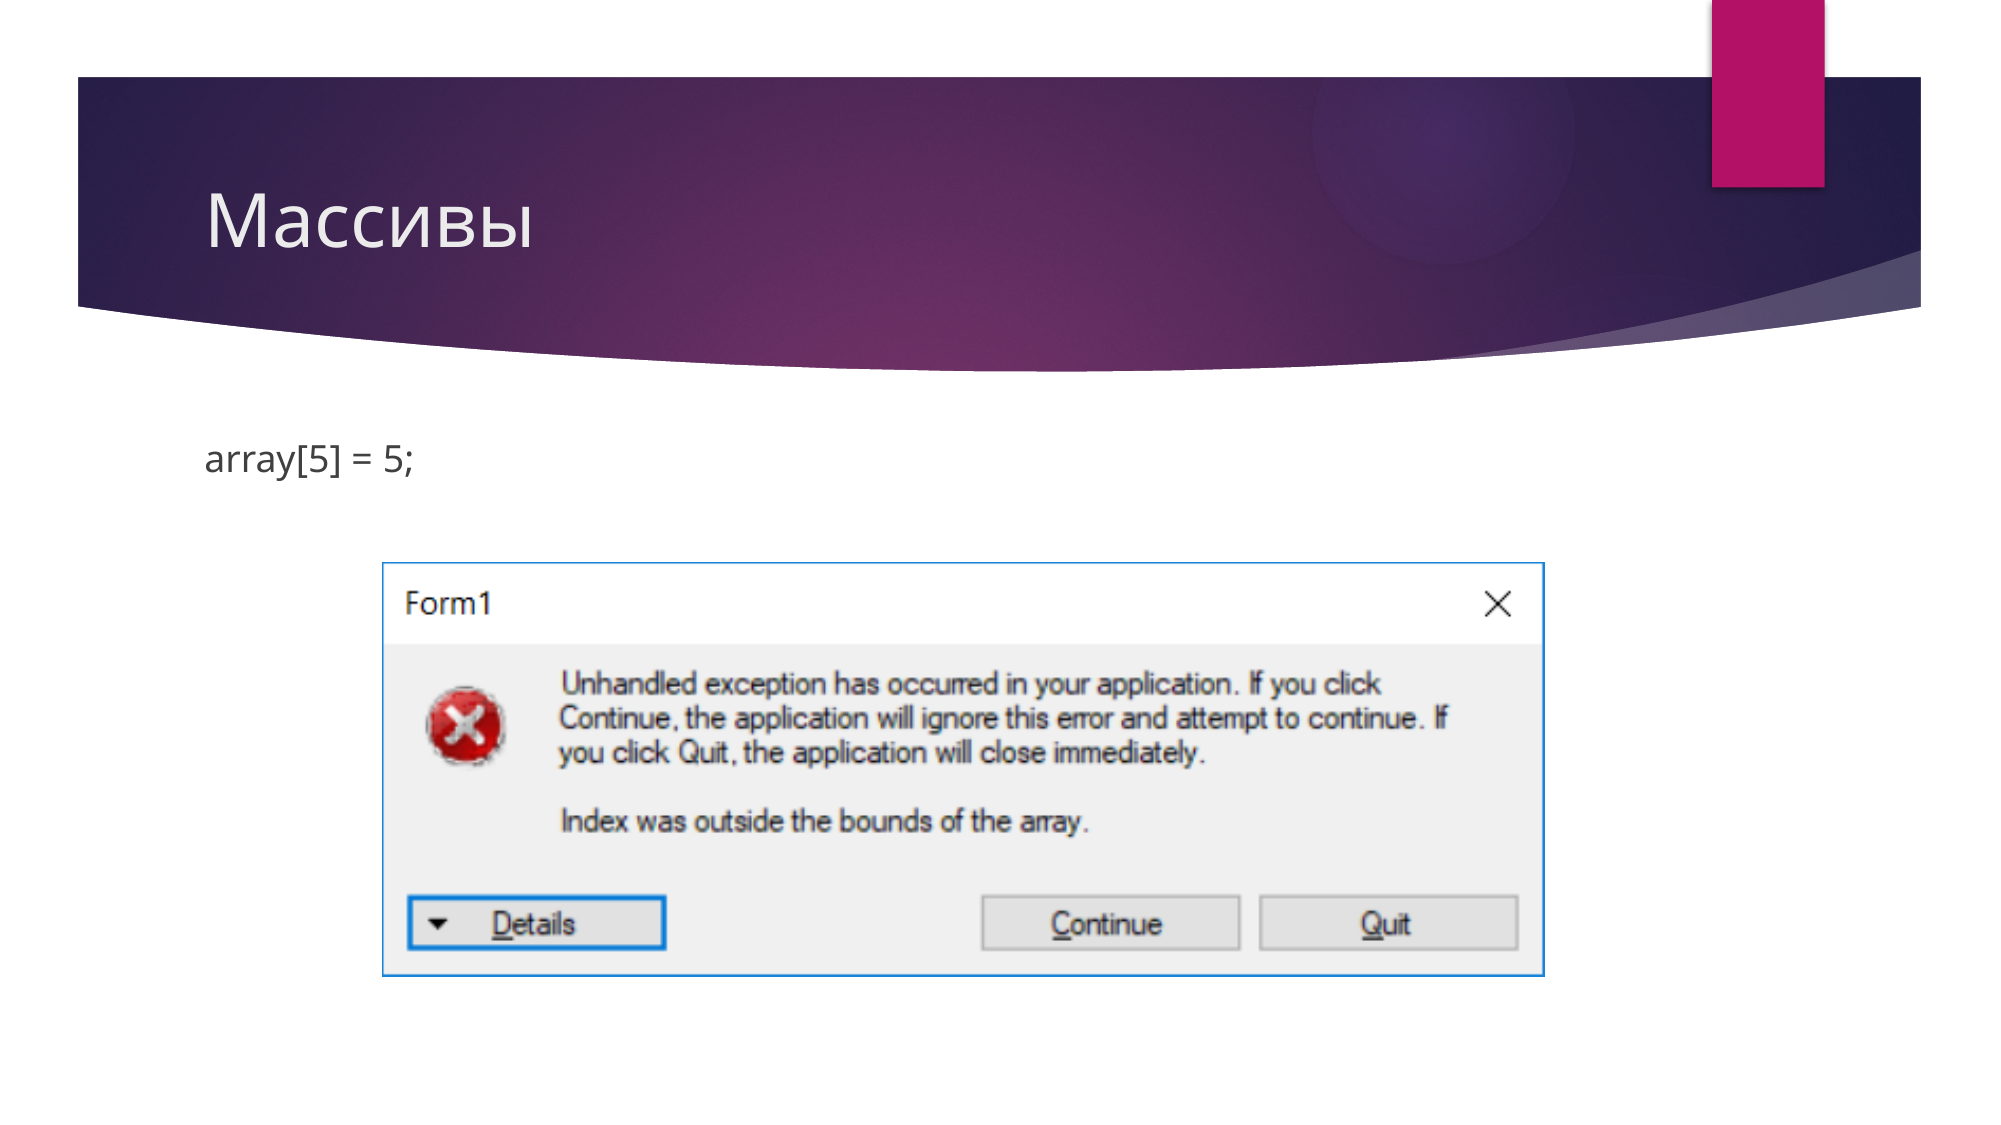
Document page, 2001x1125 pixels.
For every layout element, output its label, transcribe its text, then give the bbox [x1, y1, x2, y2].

picture [382, 562, 1545, 977]
list array[5] = 5; [189, 427, 1638, 988]
title Массивы [189, 159, 1627, 276]
